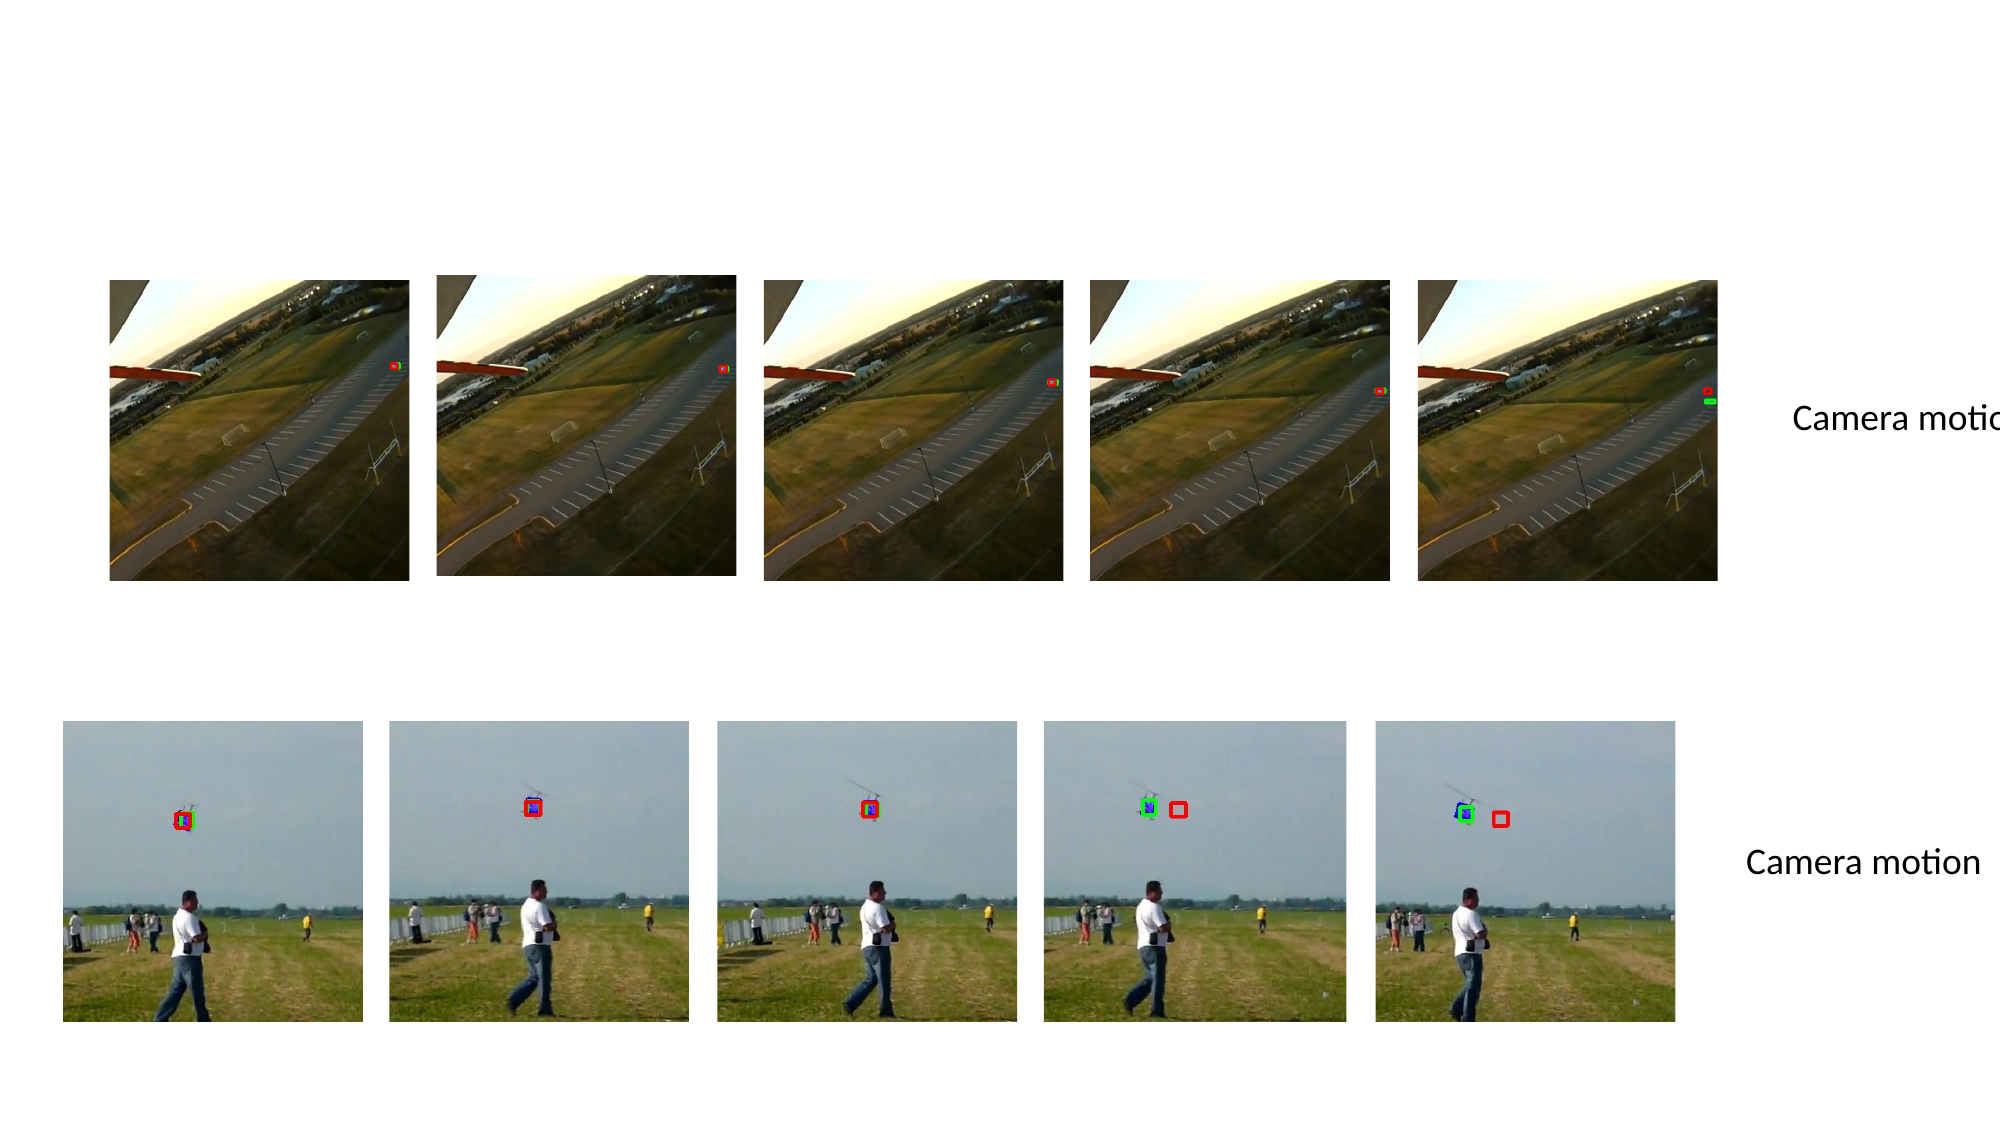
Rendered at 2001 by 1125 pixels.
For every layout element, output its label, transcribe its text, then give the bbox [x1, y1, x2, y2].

picture [109, 280, 410, 581]
text_box Camera motion [1777, 385, 2000, 446]
text_box Camera motion [1731, 829, 2000, 890]
picture [717, 721, 1018, 1022]
picture [1090, 280, 1390, 581]
picture [1417, 280, 1718, 581]
picture [63, 721, 363, 1022]
picture [436, 275, 737, 576]
picture [763, 280, 1064, 581]
picture [389, 721, 689, 1022]
picture [1043, 721, 1347, 1022]
picture [1375, 721, 1676, 1022]
